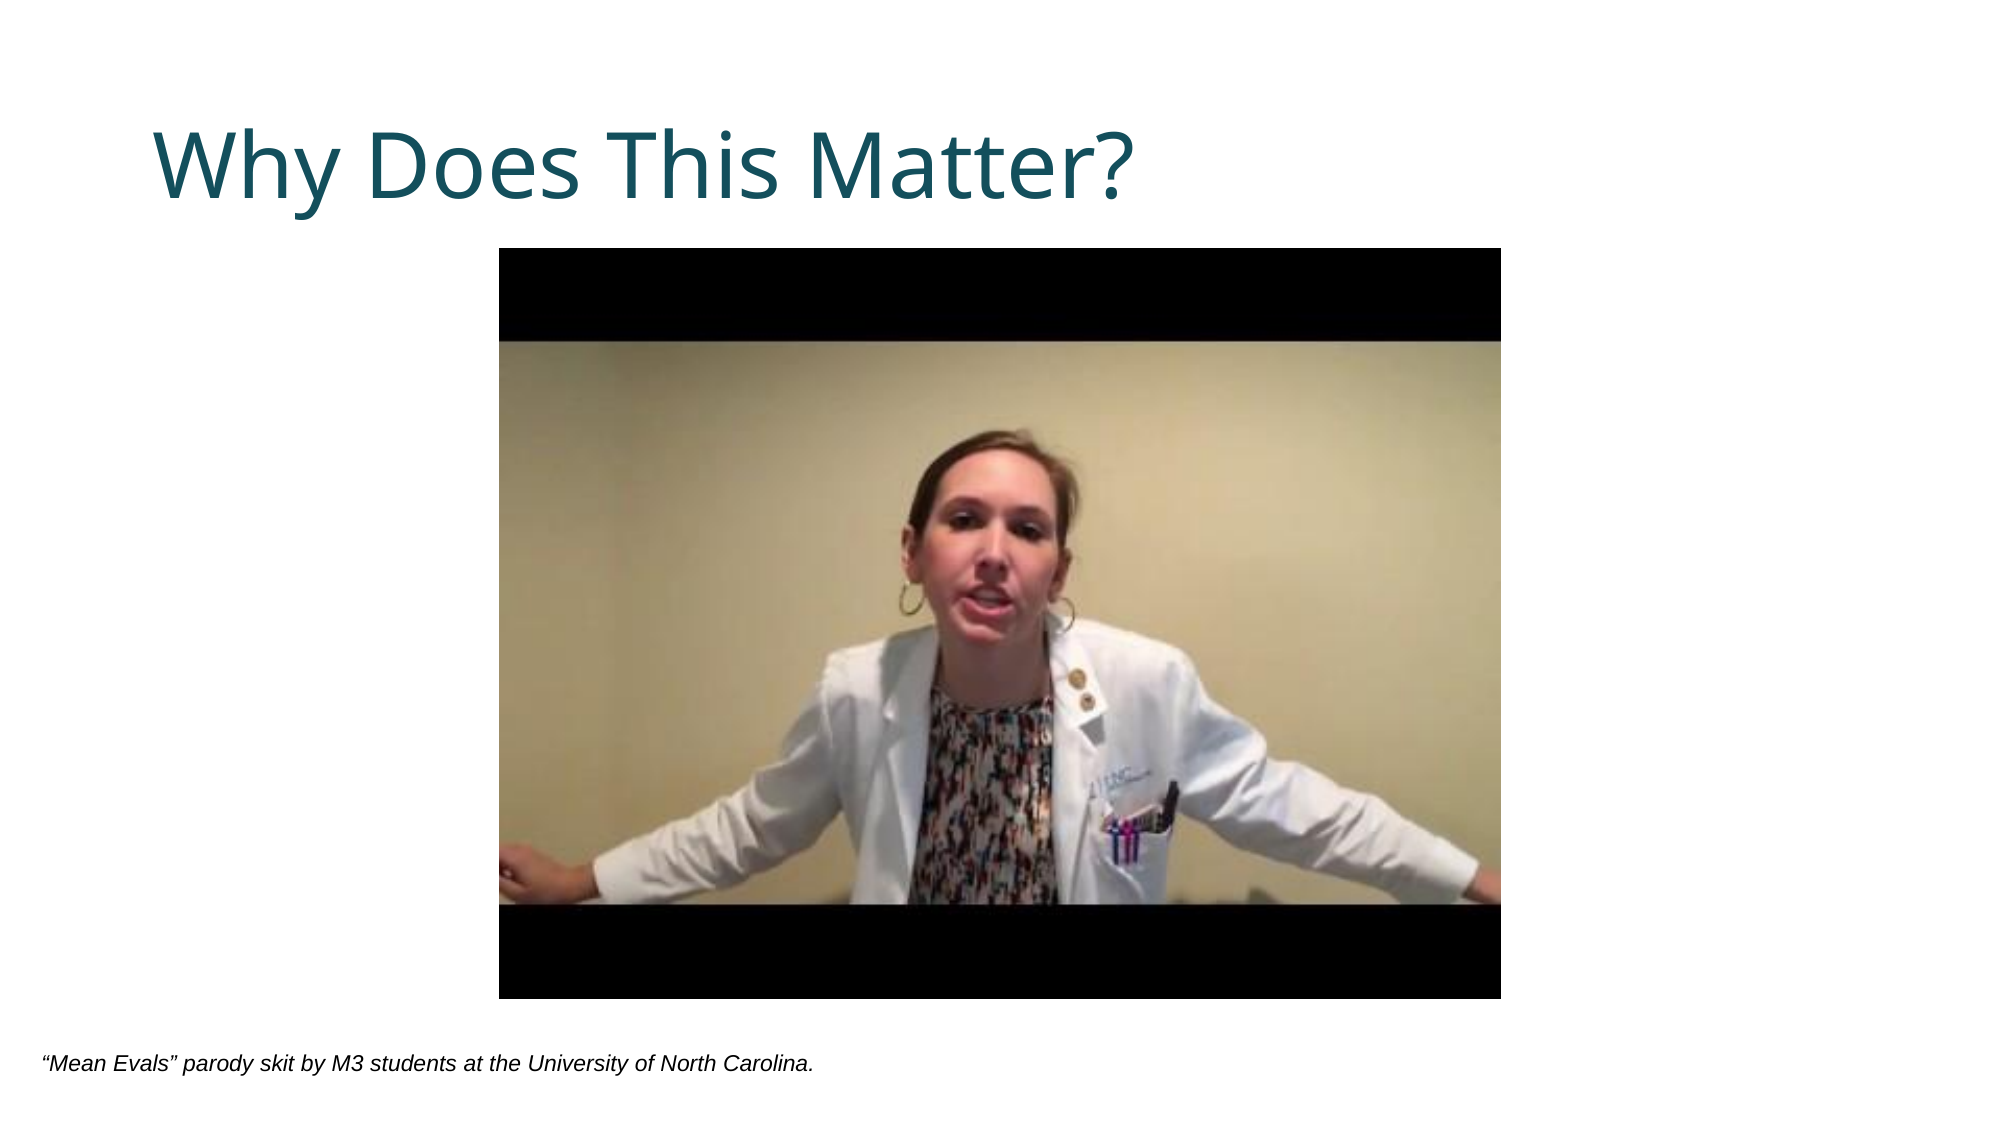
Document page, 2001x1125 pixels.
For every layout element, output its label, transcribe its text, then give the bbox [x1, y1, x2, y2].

text_box “Mean Evals” parody skit by M3 students at the University of North Carolina. [26, 1034, 1238, 1090]
picture [499, 247, 1501, 999]
title Why Does This Matter? [137, 59, 1863, 278]
